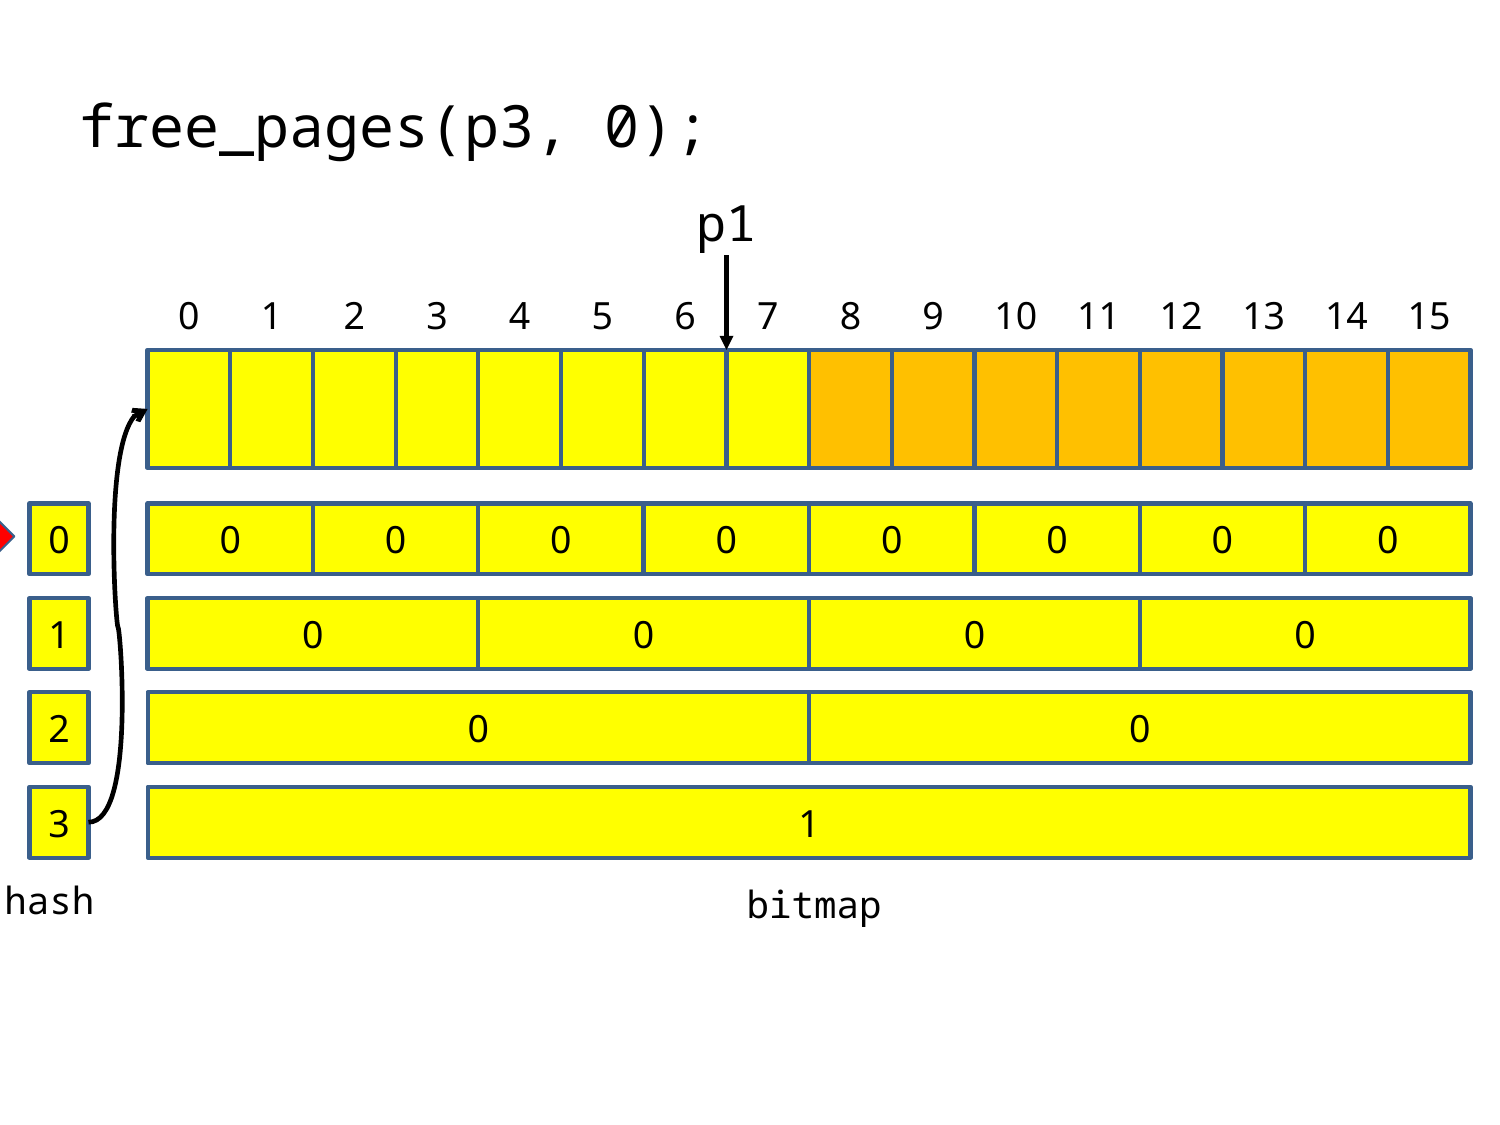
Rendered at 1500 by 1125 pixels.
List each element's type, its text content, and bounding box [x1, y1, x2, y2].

text_box [0, 519, 17, 554]
text_box 0 [152, 690, 807, 765]
text_box 0 [145, 253, 228, 376]
text_box [1055, 376, 1138, 470]
text_box 13 [1220, 253, 1303, 376]
text_box 0 [1138, 501, 1303, 576]
text_box 3 [394, 253, 476, 376]
text_box 12 [1138, 253, 1220, 376]
text_box 4 [476, 253, 559, 376]
text_box 0 [642, 501, 807, 576]
text_box 7 [724, 253, 807, 376]
text_box 11 [1055, 253, 1138, 376]
text_box 0 [311, 501, 476, 576]
text_box 0 [807, 501, 972, 576]
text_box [88, 408, 148, 823]
text_box 0 [476, 596, 807, 671]
text_box p1 [681, 183, 771, 259]
text_box 2 [311, 253, 394, 376]
text_box 1 [27, 596, 83, 671]
text_box 3 [27, 785, 91, 860]
text_box 0 [807, 596, 1138, 671]
text_box [642, 376, 724, 470]
text_box 10 [972, 253, 1055, 376]
text_box [145, 376, 228, 470]
text_box free_pages(p3, 0); [64, 82, 725, 167]
text_box 0 [807, 690, 1473, 765]
text_box 1 [228, 253, 311, 376]
text_box 2 [27, 690, 83, 765]
text_box [311, 376, 394, 470]
text_box 14 [1303, 253, 1386, 376]
text_box bitmap [731, 873, 897, 934]
text_box [1386, 376, 1473, 470]
text_box [228, 376, 311, 470]
text_box 9 [890, 253, 972, 376]
text_box 0 [1138, 596, 1473, 671]
text_box [559, 376, 642, 470]
text_box [1220, 376, 1303, 470]
text_box [1303, 376, 1386, 470]
text_box 0 [27, 501, 83, 576]
text_box [394, 376, 476, 470]
text_box [476, 376, 559, 470]
text_box hash [0, 869, 110, 930]
text_box 0 [972, 501, 1138, 576]
text_box 6 [642, 253, 724, 376]
text_box 1 [146, 785, 1473, 860]
text_box [890, 376, 972, 470]
text_box 8 [807, 253, 890, 376]
text_box [1138, 376, 1220, 470]
text_box 0 [476, 501, 642, 576]
text_box 0 [1303, 501, 1473, 576]
text_box [724, 376, 807, 470]
text_box 0 [152, 501, 311, 576]
text_box 15 [1386, 253, 1473, 376]
text_box [807, 376, 890, 470]
text_box [972, 376, 1055, 470]
text_box 5 [559, 253, 642, 376]
text_box 0 [152, 596, 476, 671]
